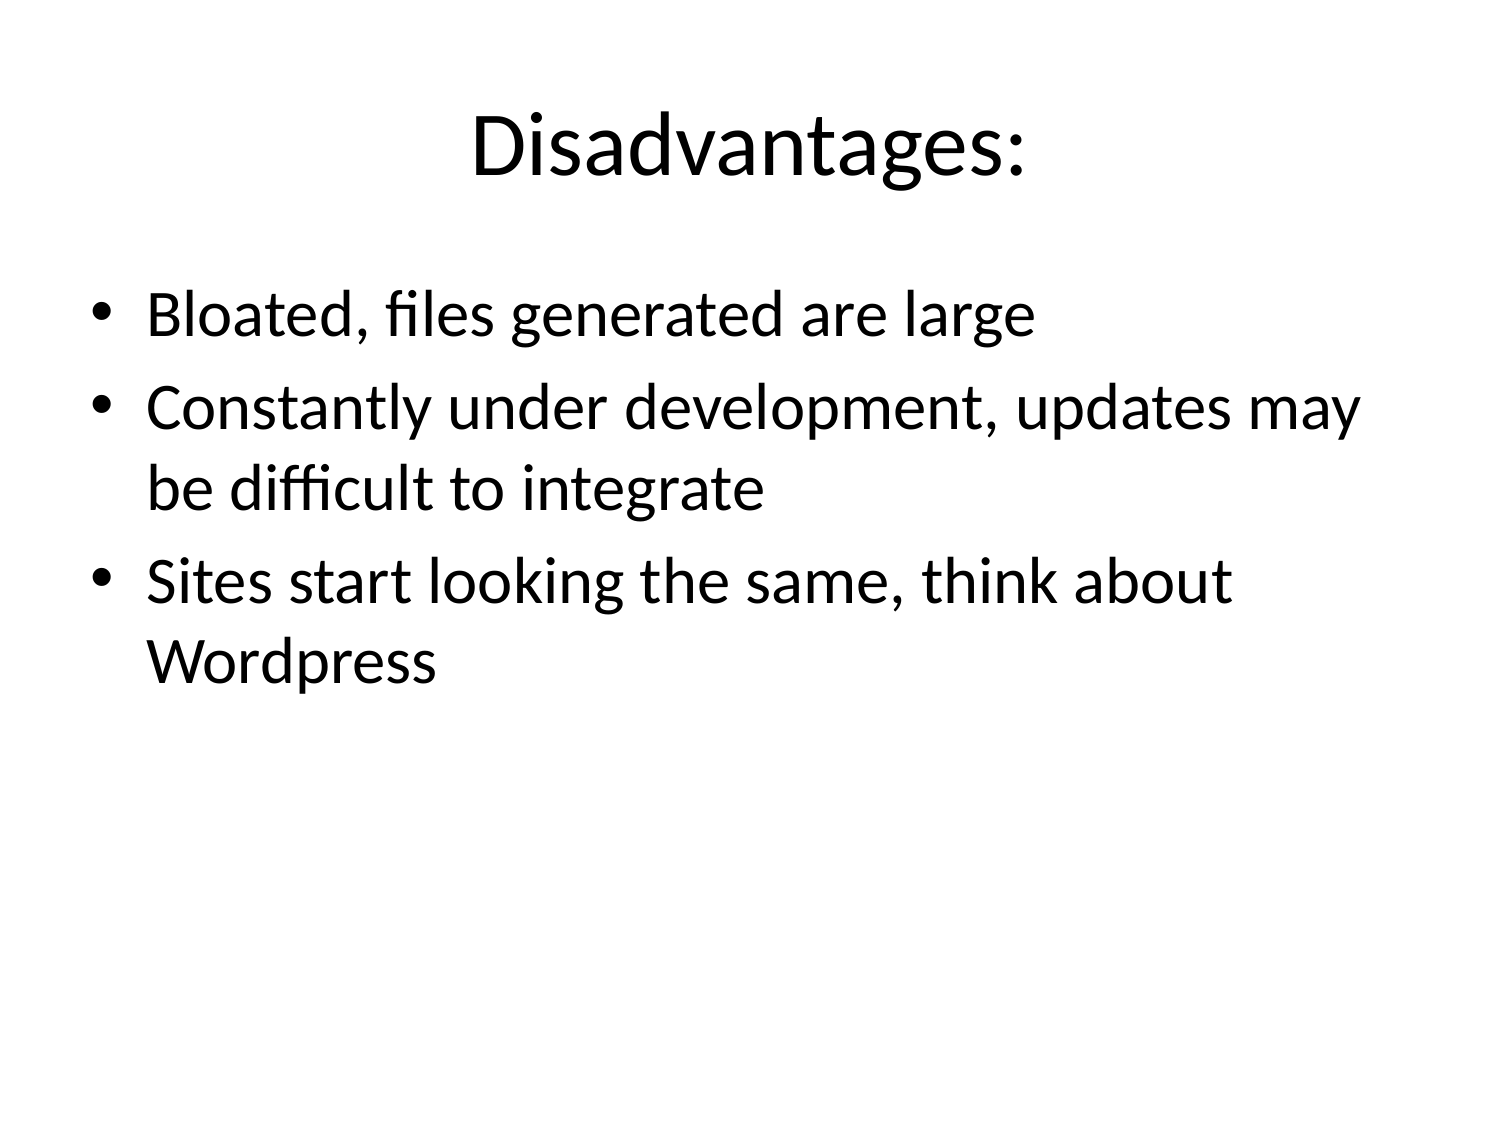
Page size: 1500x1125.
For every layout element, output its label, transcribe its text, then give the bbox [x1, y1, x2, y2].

list Bloated, files generated are large Constantly under development, updates may be difficult to integrate Sites start looking the same, think about Wordpress [75, 262, 1425, 1005]
title Disadvantages: [75, 45, 1425, 233]
